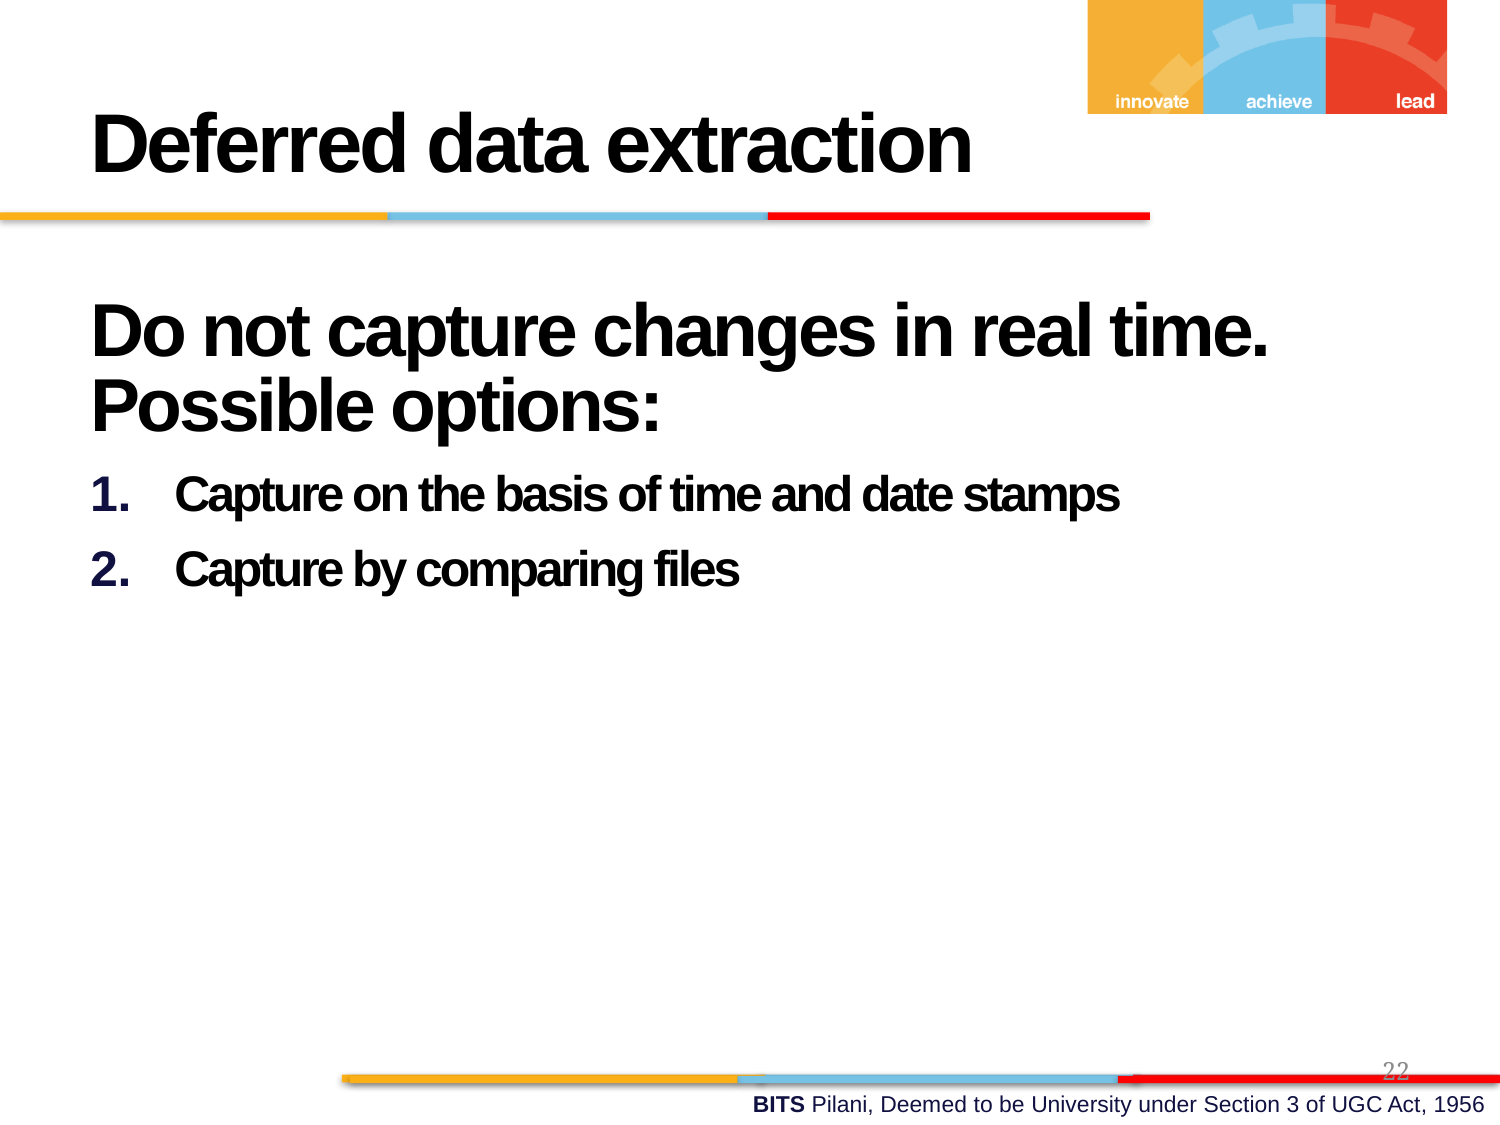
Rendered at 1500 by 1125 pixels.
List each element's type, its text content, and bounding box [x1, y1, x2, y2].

list Do not capture changes in real time. Possible options: Capture on the basis of time and date stamps Capture by comparing files [75, 262, 1425, 1005]
title Deferred data extraction [75, 45, 1425, 233]
slide_number 22 [1074, 1042, 1425, 1103]
picture [1087, 0, 1448, 114]
